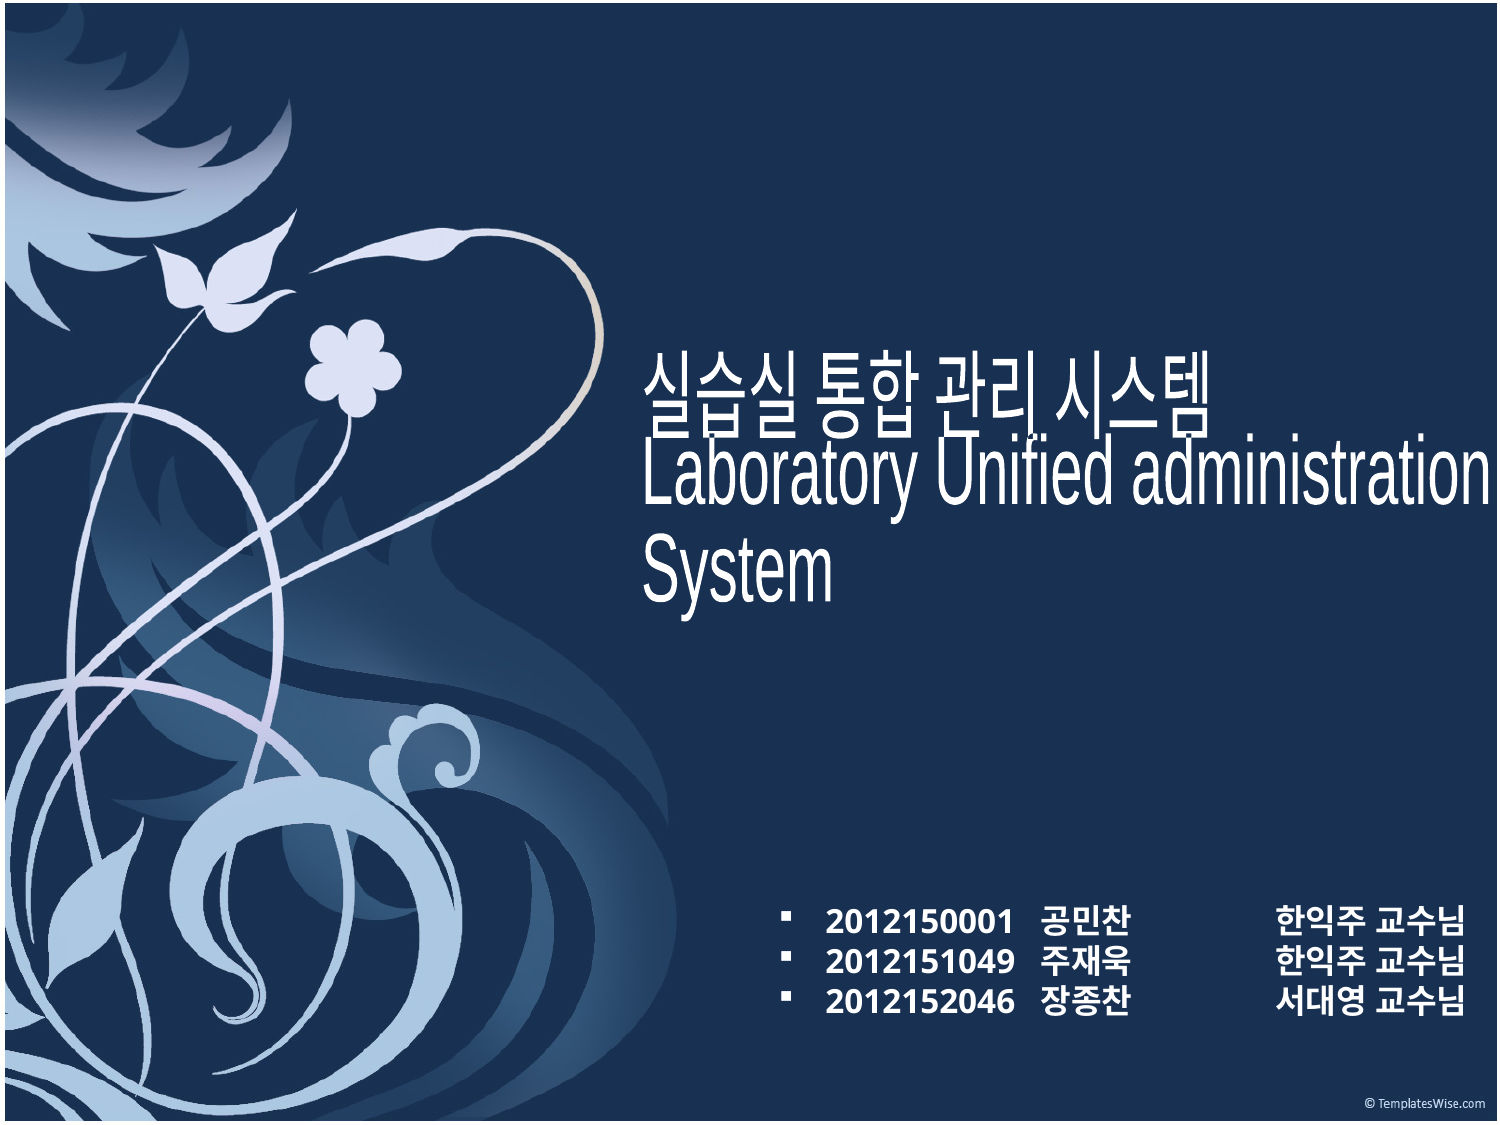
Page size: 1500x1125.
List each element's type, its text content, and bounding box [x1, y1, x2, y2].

text_box 2012150001 공민찬 한익주 교수님 2012151049 주재욱 한익주 교수님 2012152046 장종찬 서대영 교수님 [750, 893, 1483, 1028]
picture [0, 0, 1500, 1125]
